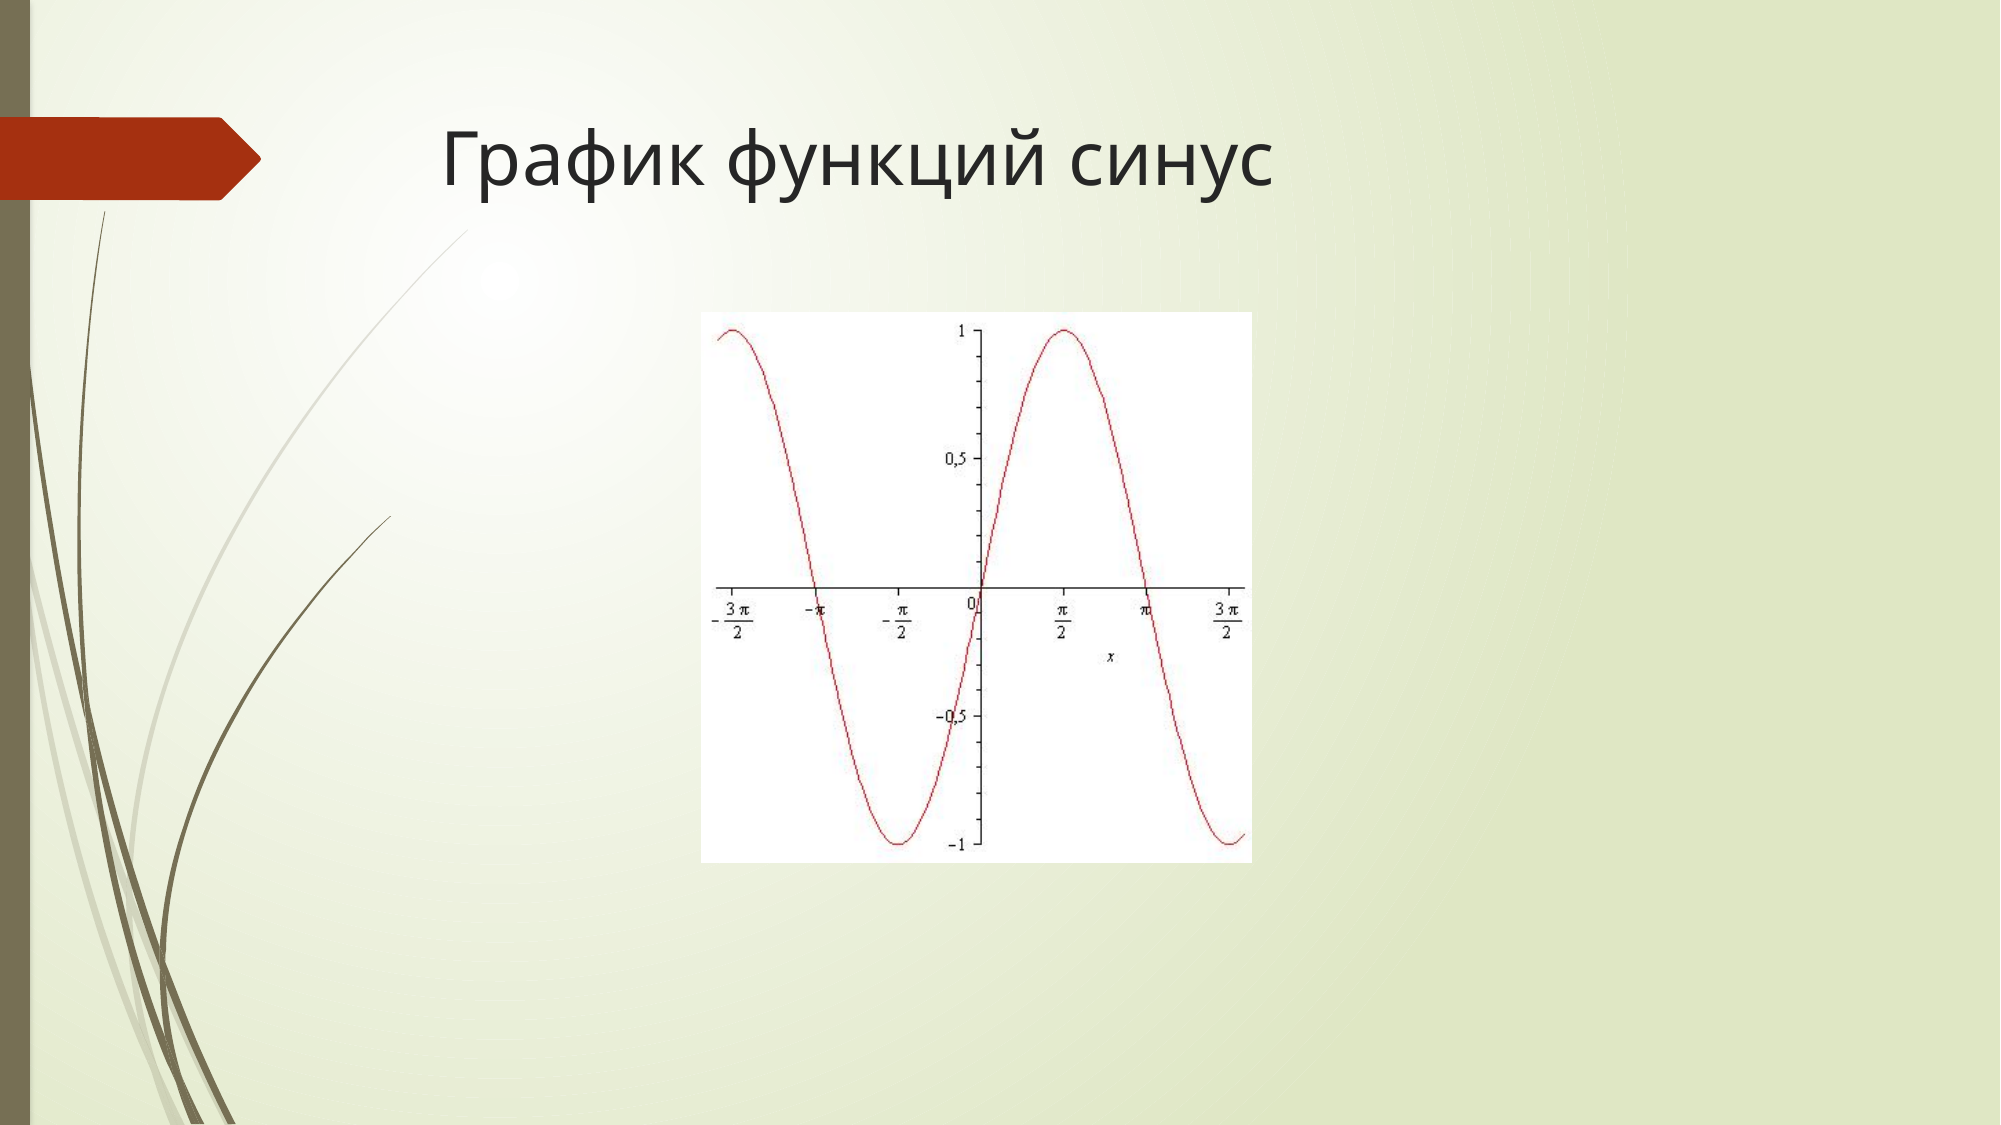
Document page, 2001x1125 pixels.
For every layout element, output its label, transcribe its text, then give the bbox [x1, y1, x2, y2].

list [701, 312, 1252, 863]
title График функций синус [425, 102, 1888, 313]
